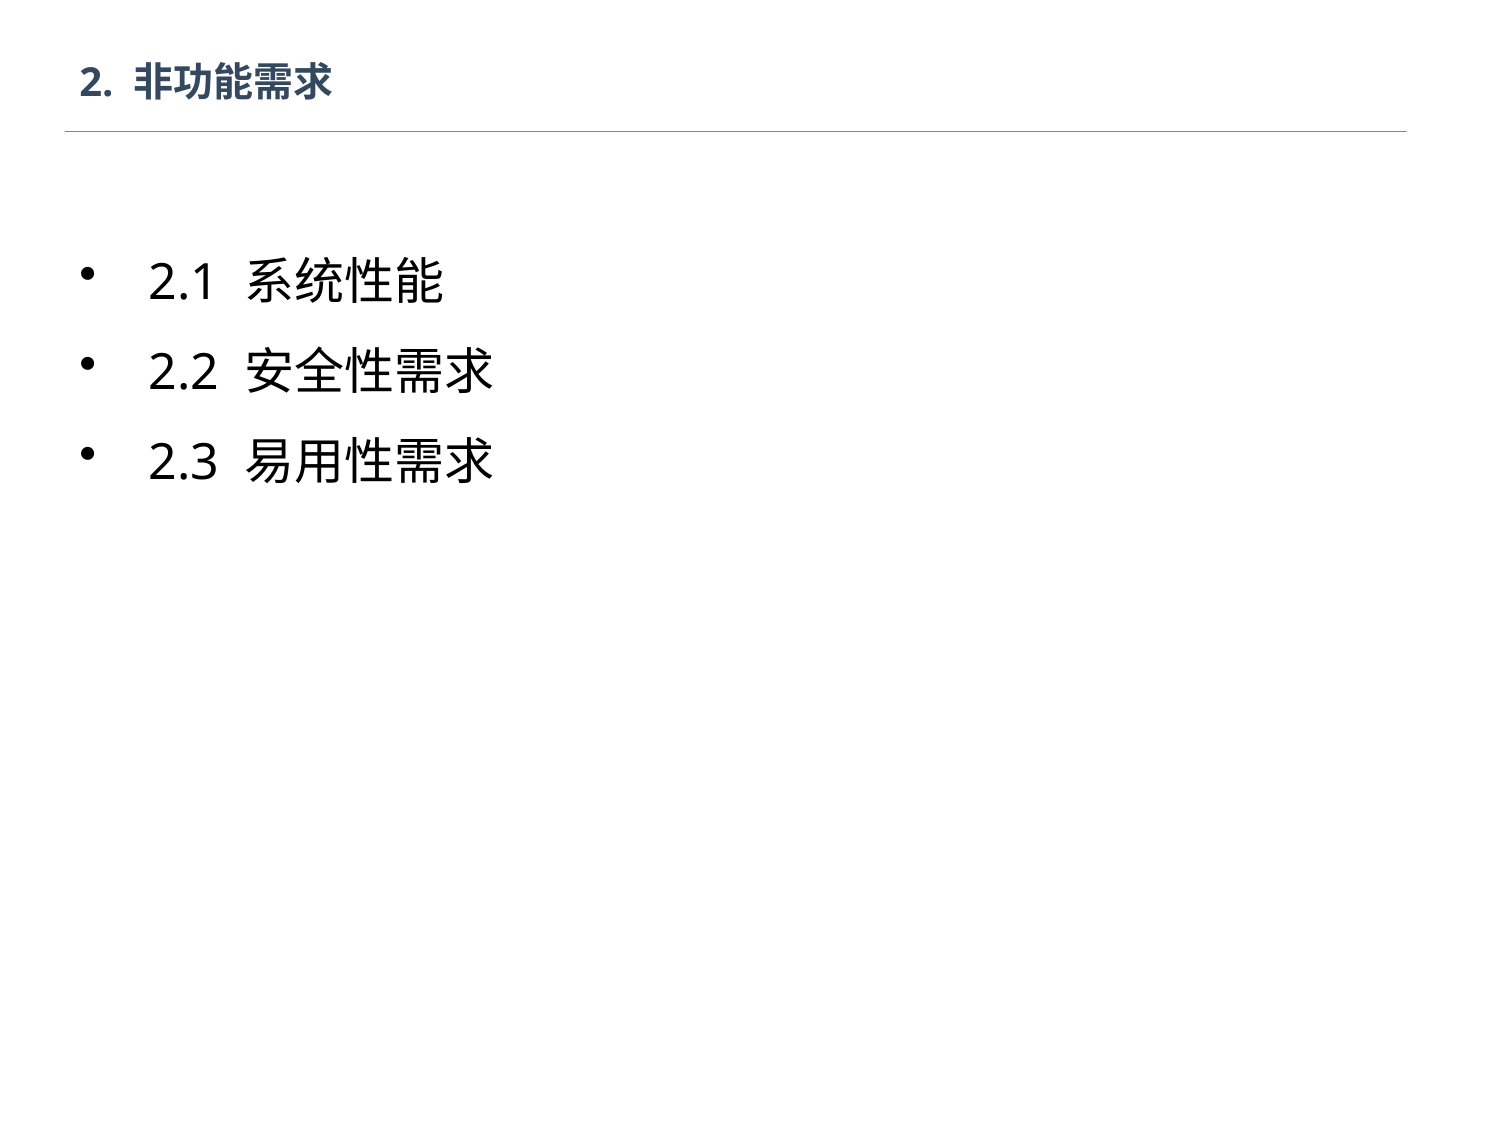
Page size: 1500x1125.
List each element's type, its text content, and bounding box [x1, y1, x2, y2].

text_box 2.1 系统性能 2.2 安全性需求 2.3 易用性需求 [64, 212, 872, 513]
text_box 2. 非功能需求 [64, 30, 1407, 132]
